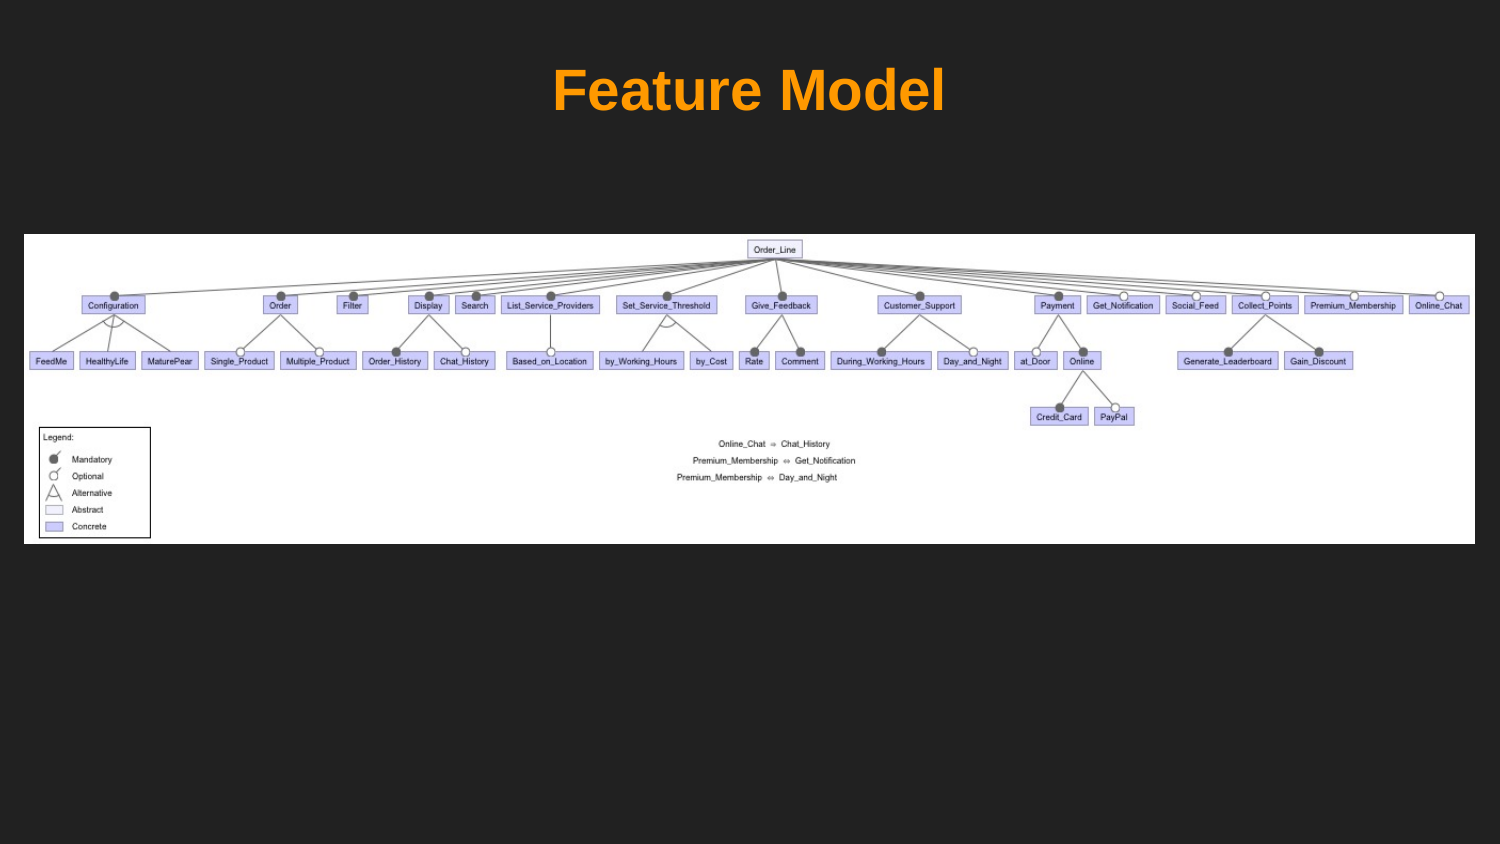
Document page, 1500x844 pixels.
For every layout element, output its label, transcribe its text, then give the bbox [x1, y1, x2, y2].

title Feature Model [51, 37, 1449, 132]
picture [24, 234, 1476, 545]
